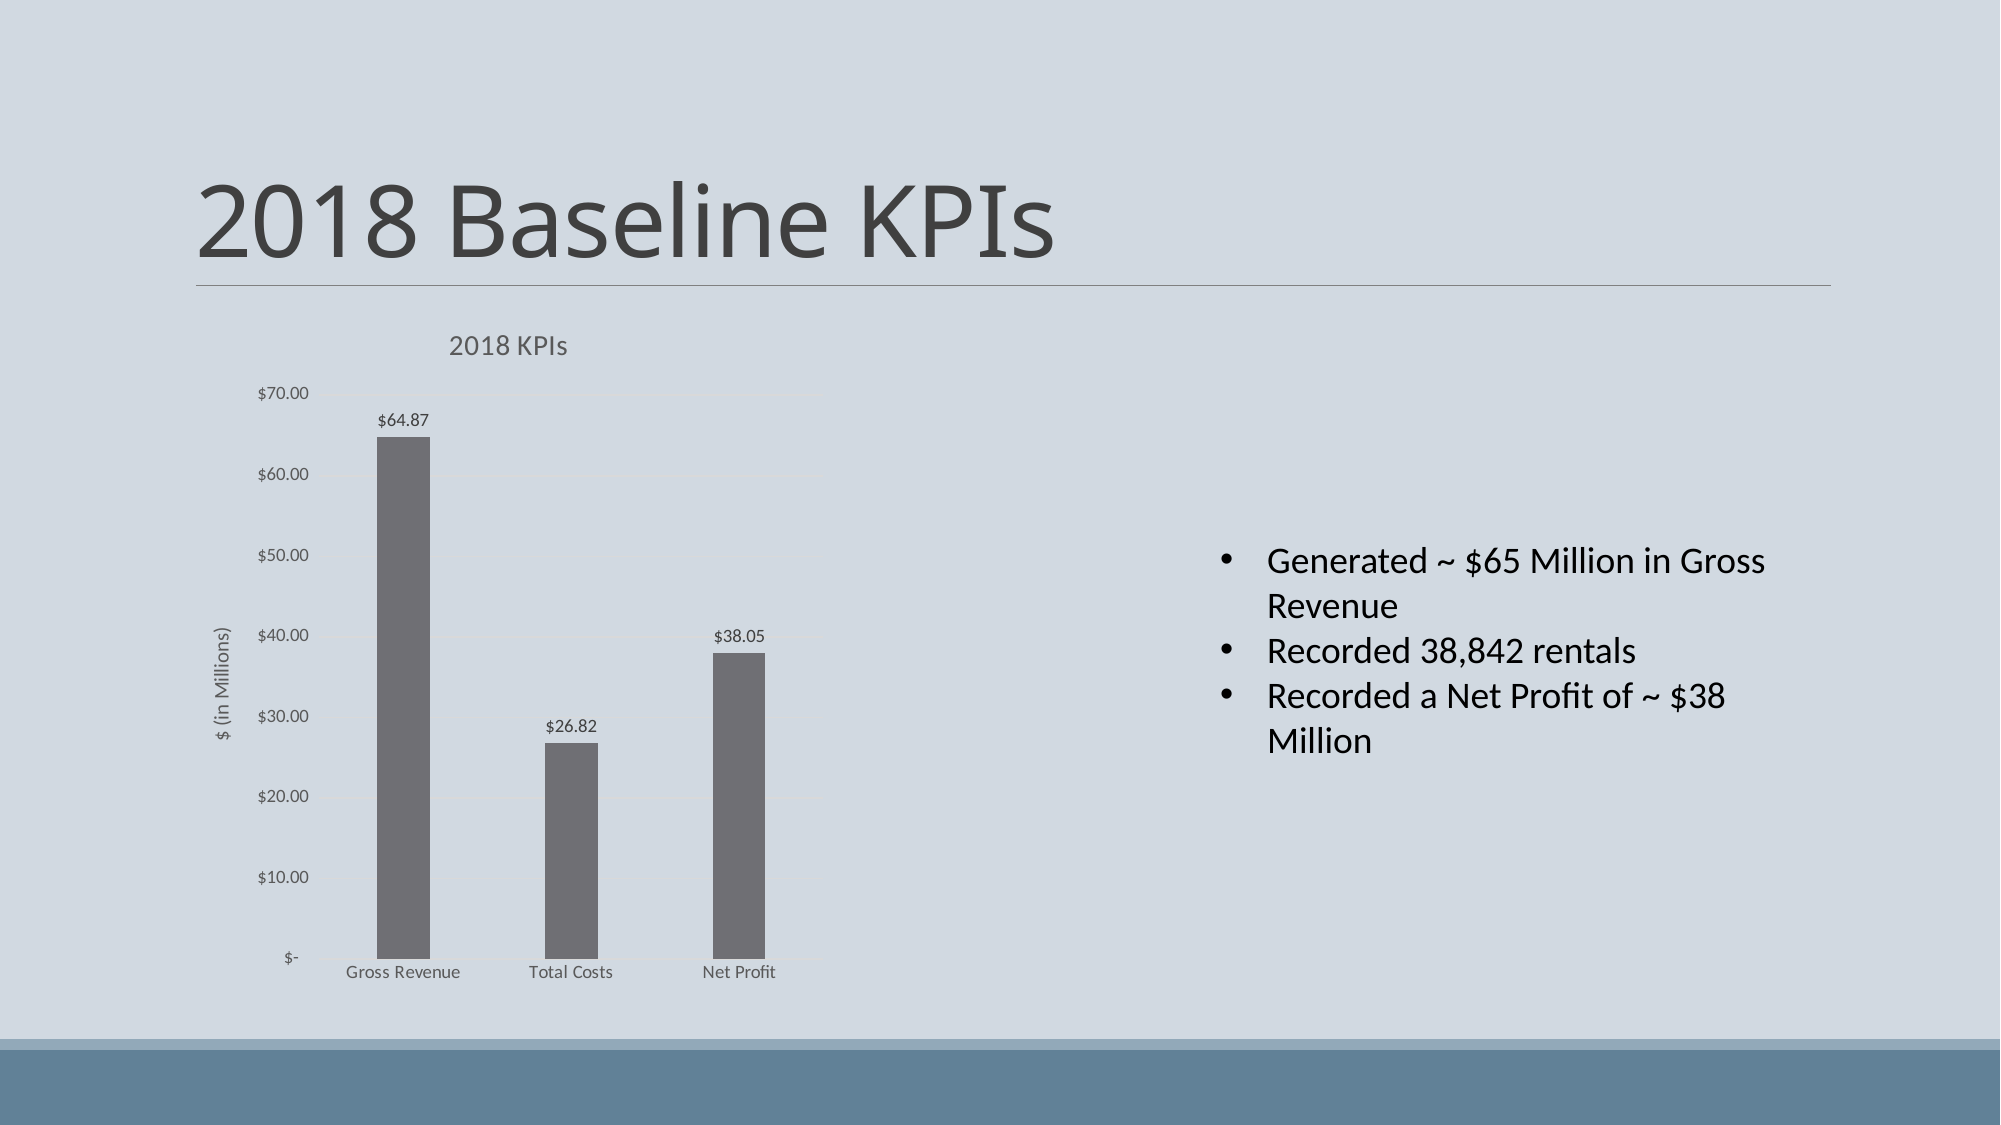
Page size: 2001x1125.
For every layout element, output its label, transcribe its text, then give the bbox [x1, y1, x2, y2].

text_box Generated ~ $65 Million in Gross Revenue Recorded 38,842 rentals Recorded a Net Profit of ~ $38 Million [1205, 529, 1830, 769]
title 2018 Baseline KPIs [180, 47, 1830, 285]
chart [179, 302, 837, 999]
